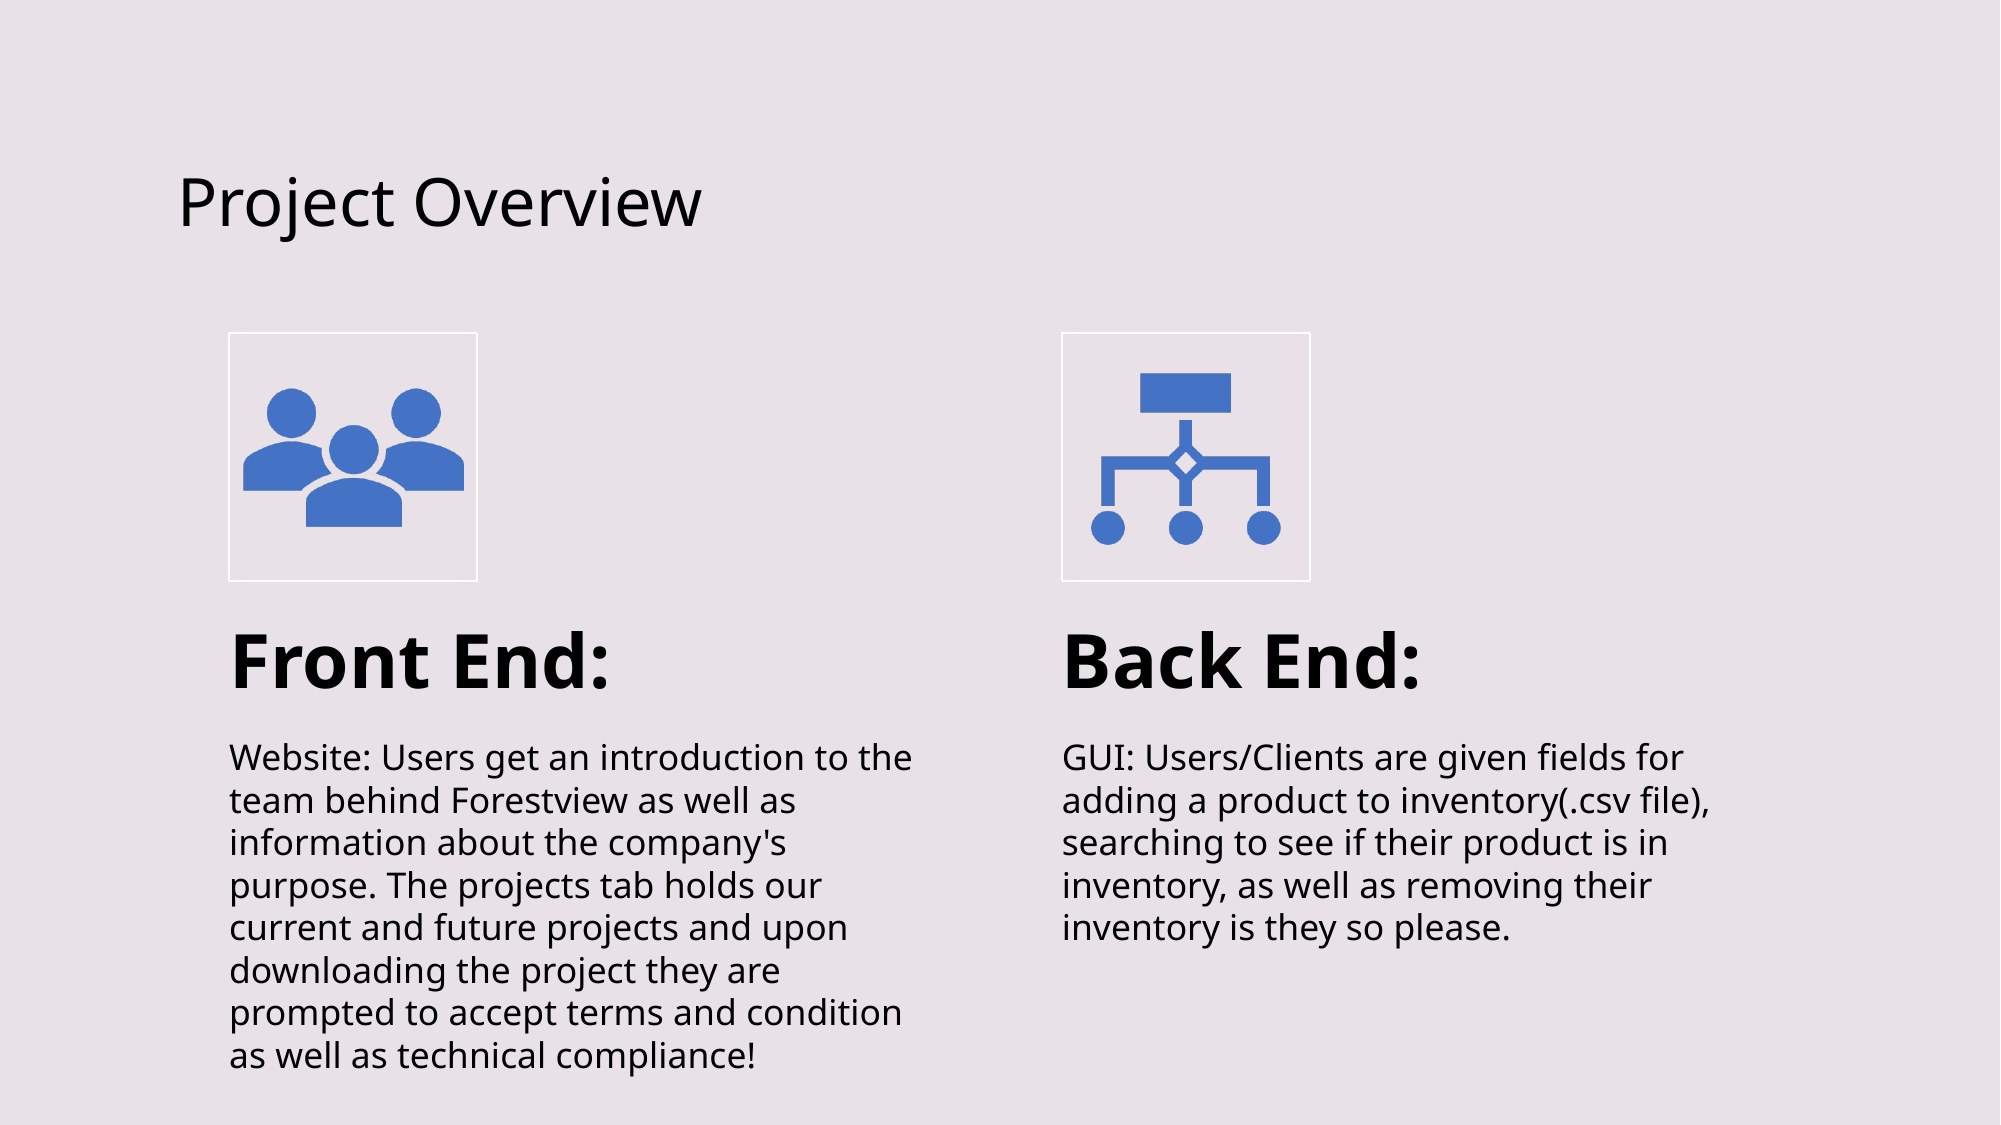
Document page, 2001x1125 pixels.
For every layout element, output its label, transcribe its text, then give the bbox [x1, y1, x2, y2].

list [161, 278, 1838, 1125]
title Project Overview [162, 64, 1838, 248]
